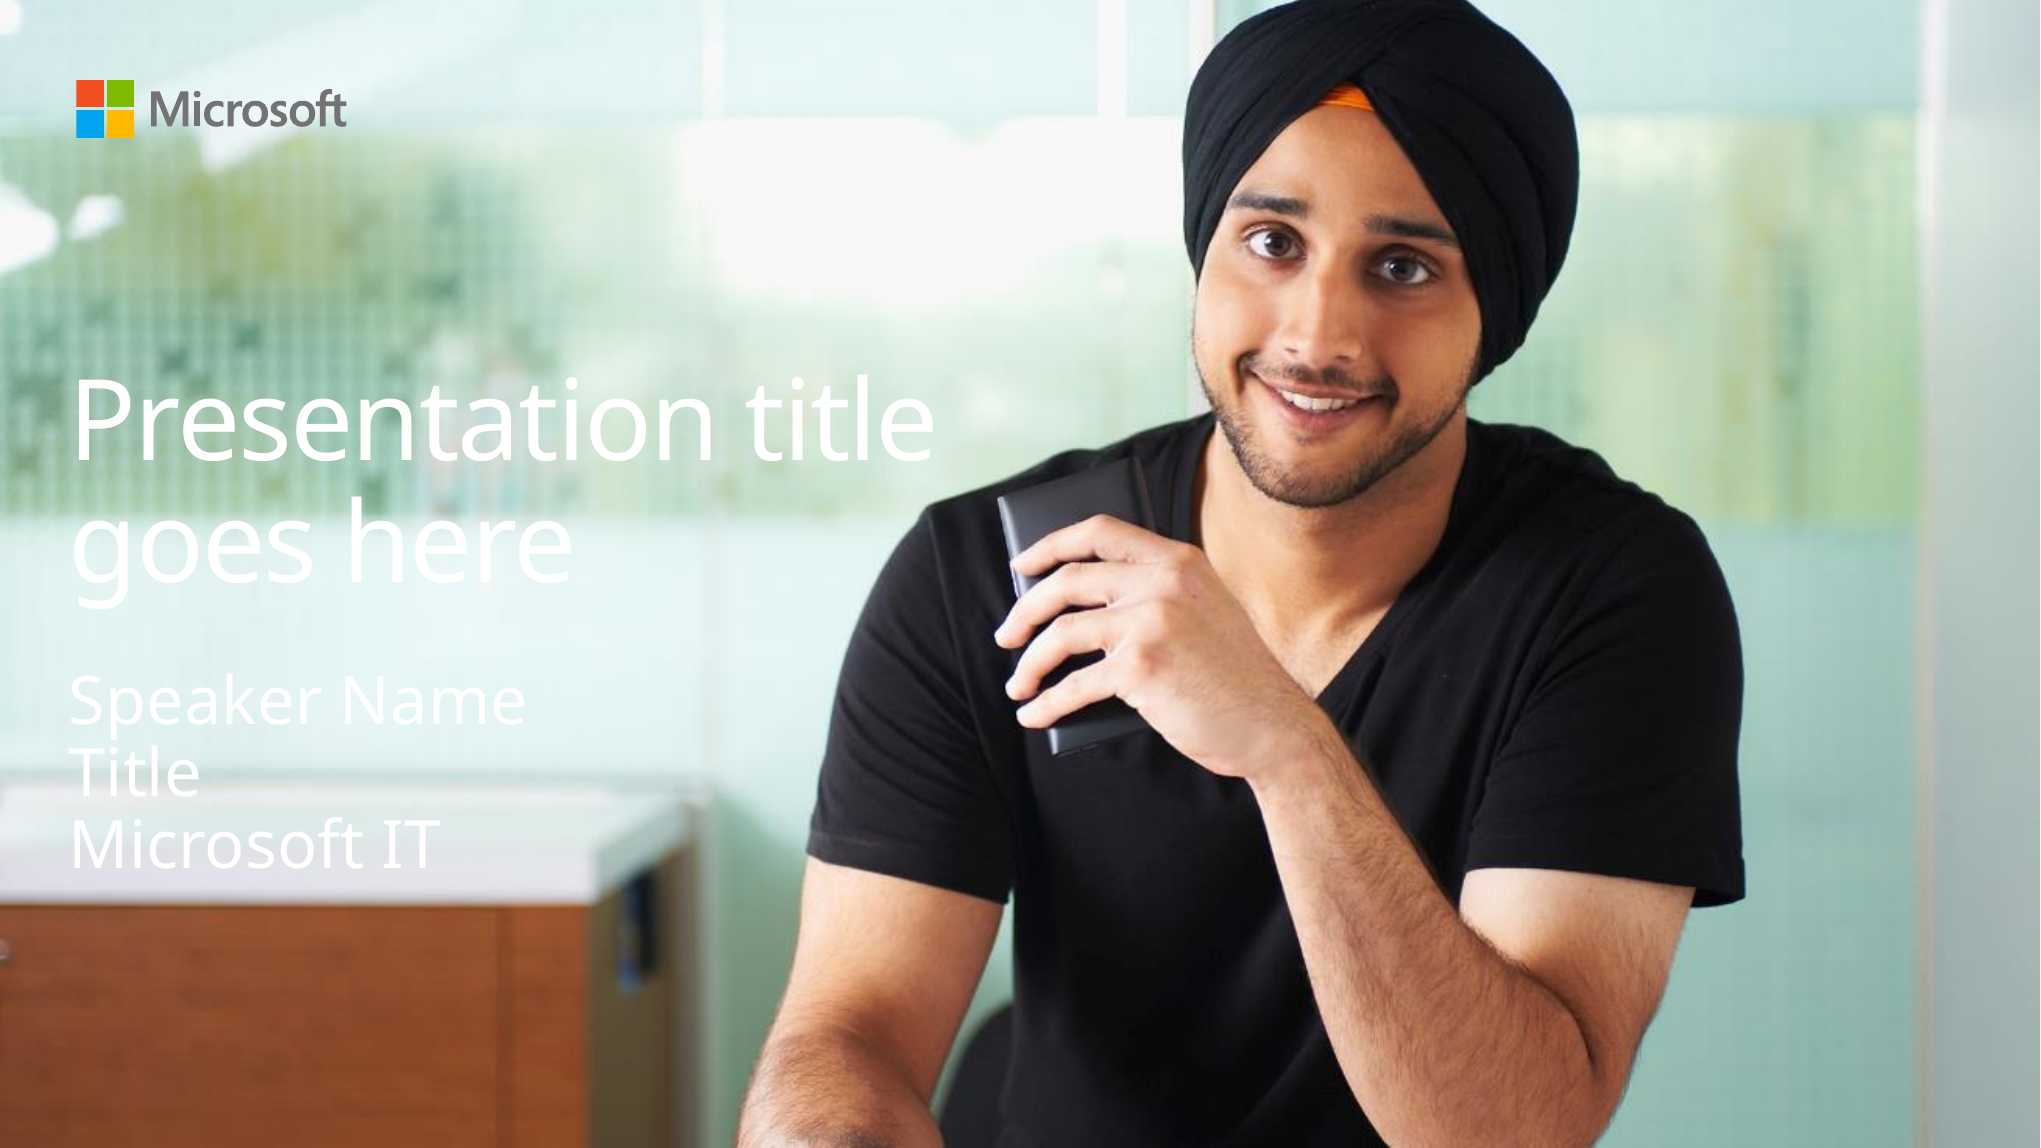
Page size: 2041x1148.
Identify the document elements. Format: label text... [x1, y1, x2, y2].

list Speaker Name Title Microsoft IT [45, 648, 1096, 949]
picture [0, 0, 2041, 1148]
title Presentation title goes here [45, 348, 1096, 648]
